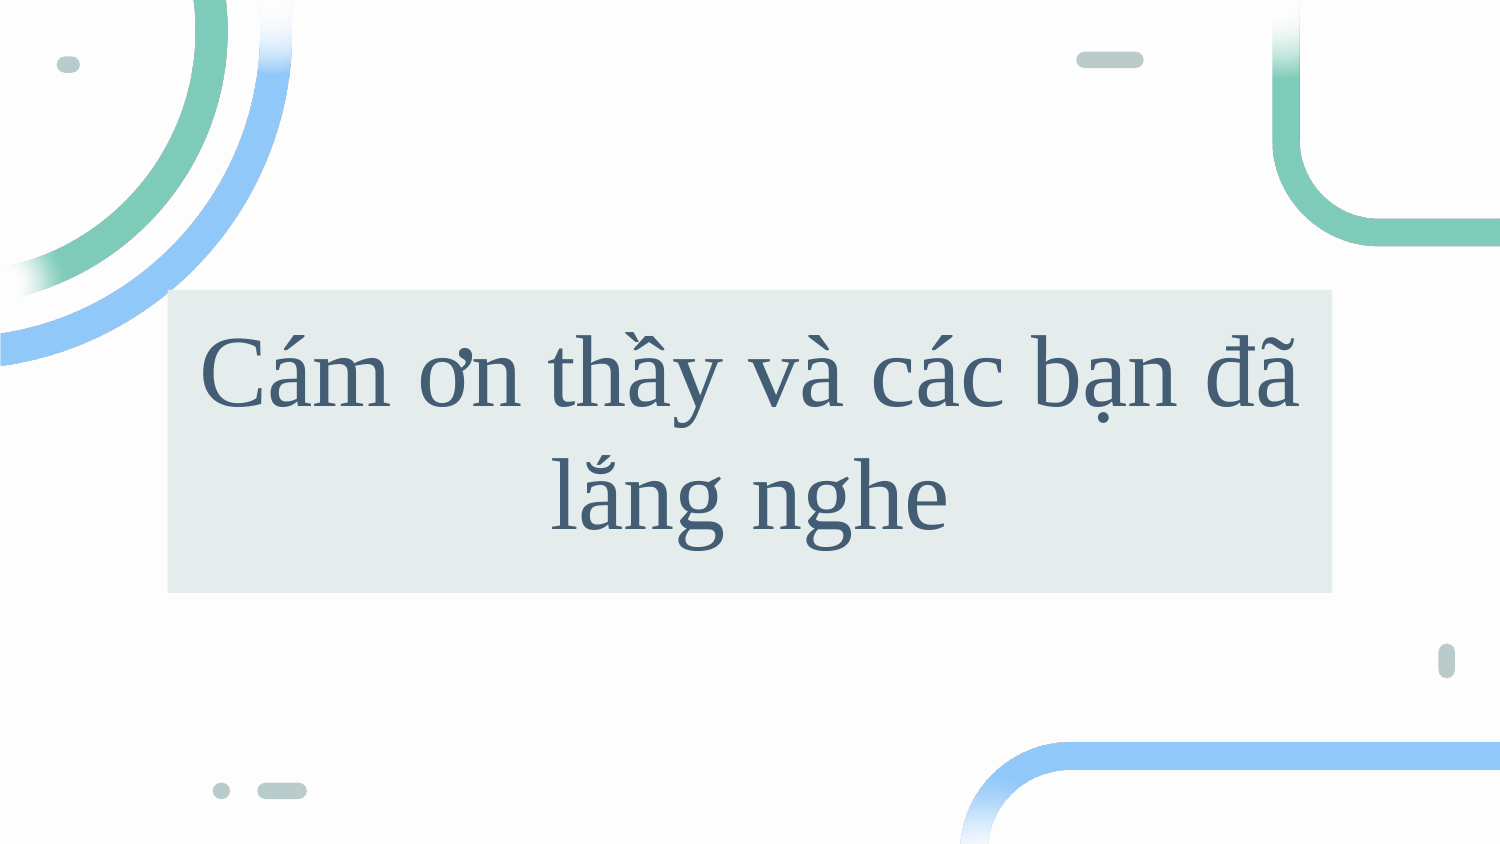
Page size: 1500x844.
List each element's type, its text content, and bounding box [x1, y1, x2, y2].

picture [1273, 0, 1500, 458]
text_box Cám ơn thầy và các bạn đã lắng nghe [167, 289, 1333, 593]
picture [960, 742, 1500, 844]
picture [1, 0, 292, 365]
